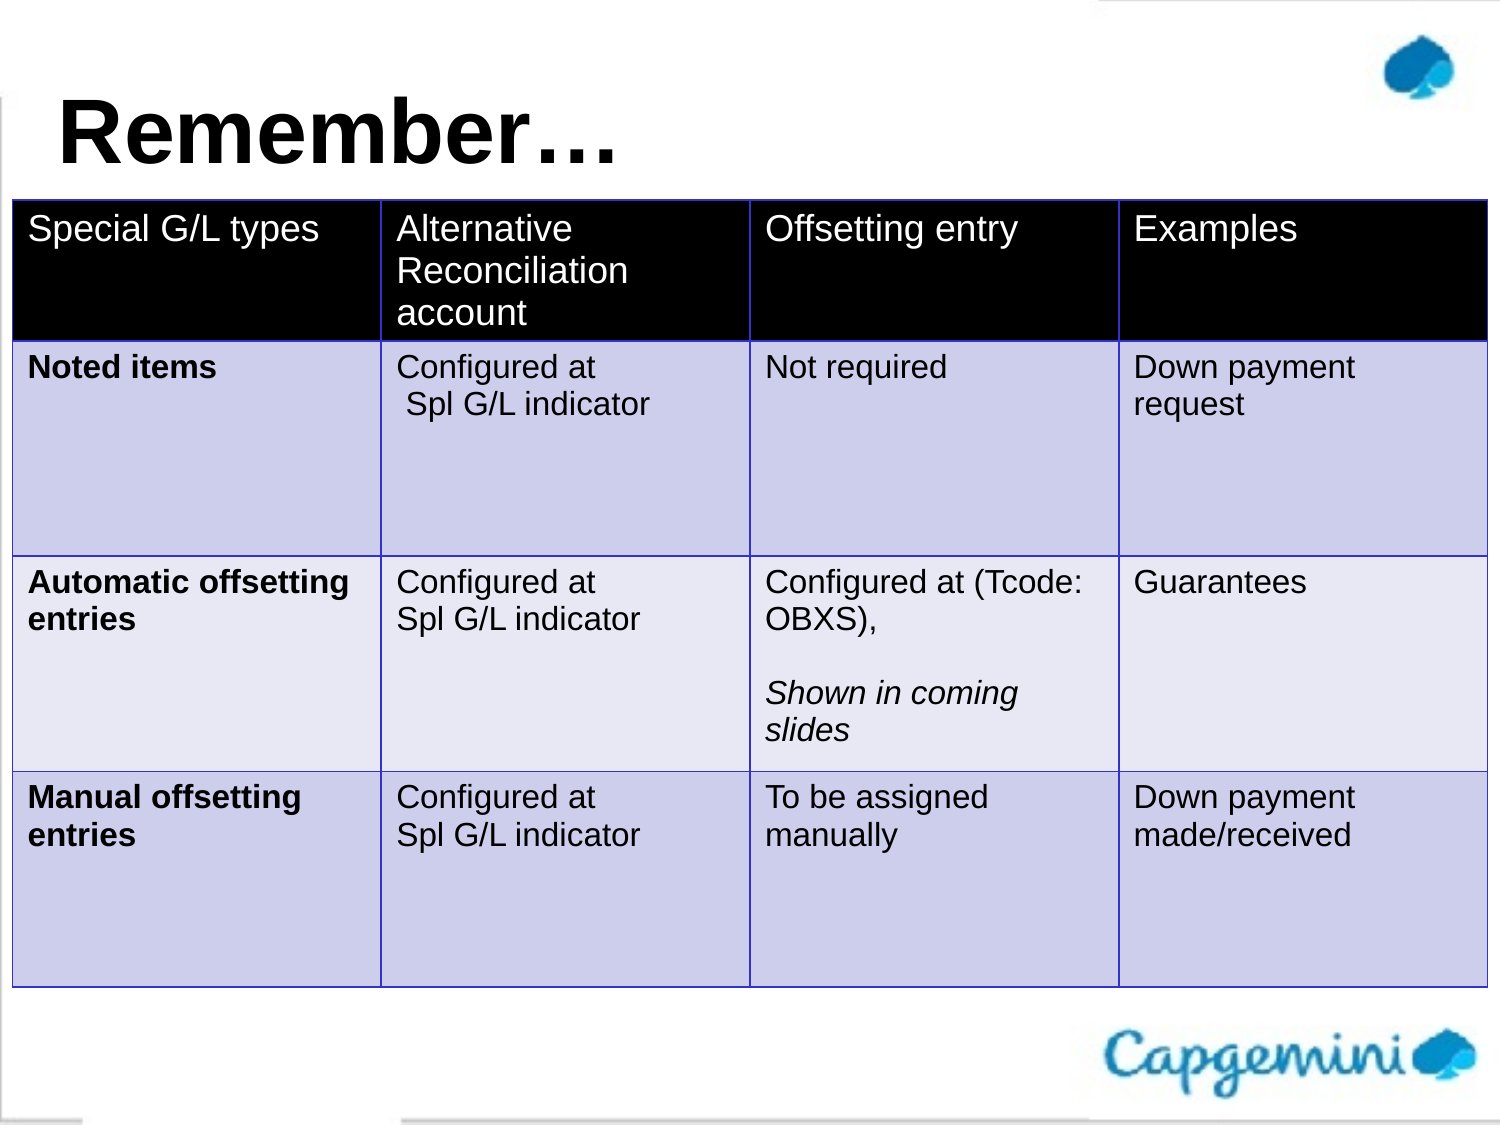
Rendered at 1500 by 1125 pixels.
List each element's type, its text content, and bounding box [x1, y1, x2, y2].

table_cell Automatic offsetting entries [13, 557, 380, 771]
table_cell Manual offsetting entries [13, 772, 380, 986]
table_cell Configured at (Tcode: OBXS), Shown in coming slides [751, 557, 1118, 771]
table_cell Noted items [13, 342, 380, 555]
title Remember… [57, 71, 1492, 183]
table_cell Down payment made/received [1120, 772, 1487, 986]
picture [0, 0, 1500, 1125]
table_cell Down payment request [1120, 342, 1487, 555]
table_cell Configured at Spl G/L indicator [382, 772, 749, 986]
table_header Offsetting entry [751, 201, 1118, 340]
table_header Alternative Reconciliation account [382, 201, 749, 340]
table_header Examples [1120, 201, 1487, 340]
table_cell Guarantees [1120, 557, 1487, 771]
table_cell To be assigned manually [751, 772, 1118, 986]
table_cell Configured at Spl G/L indicator [382, 342, 749, 555]
table_header Special G/L types [13, 201, 380, 340]
table_cell Not required [751, 342, 1118, 555]
table_cell Configured at Spl G/L indicator [382, 557, 749, 771]
